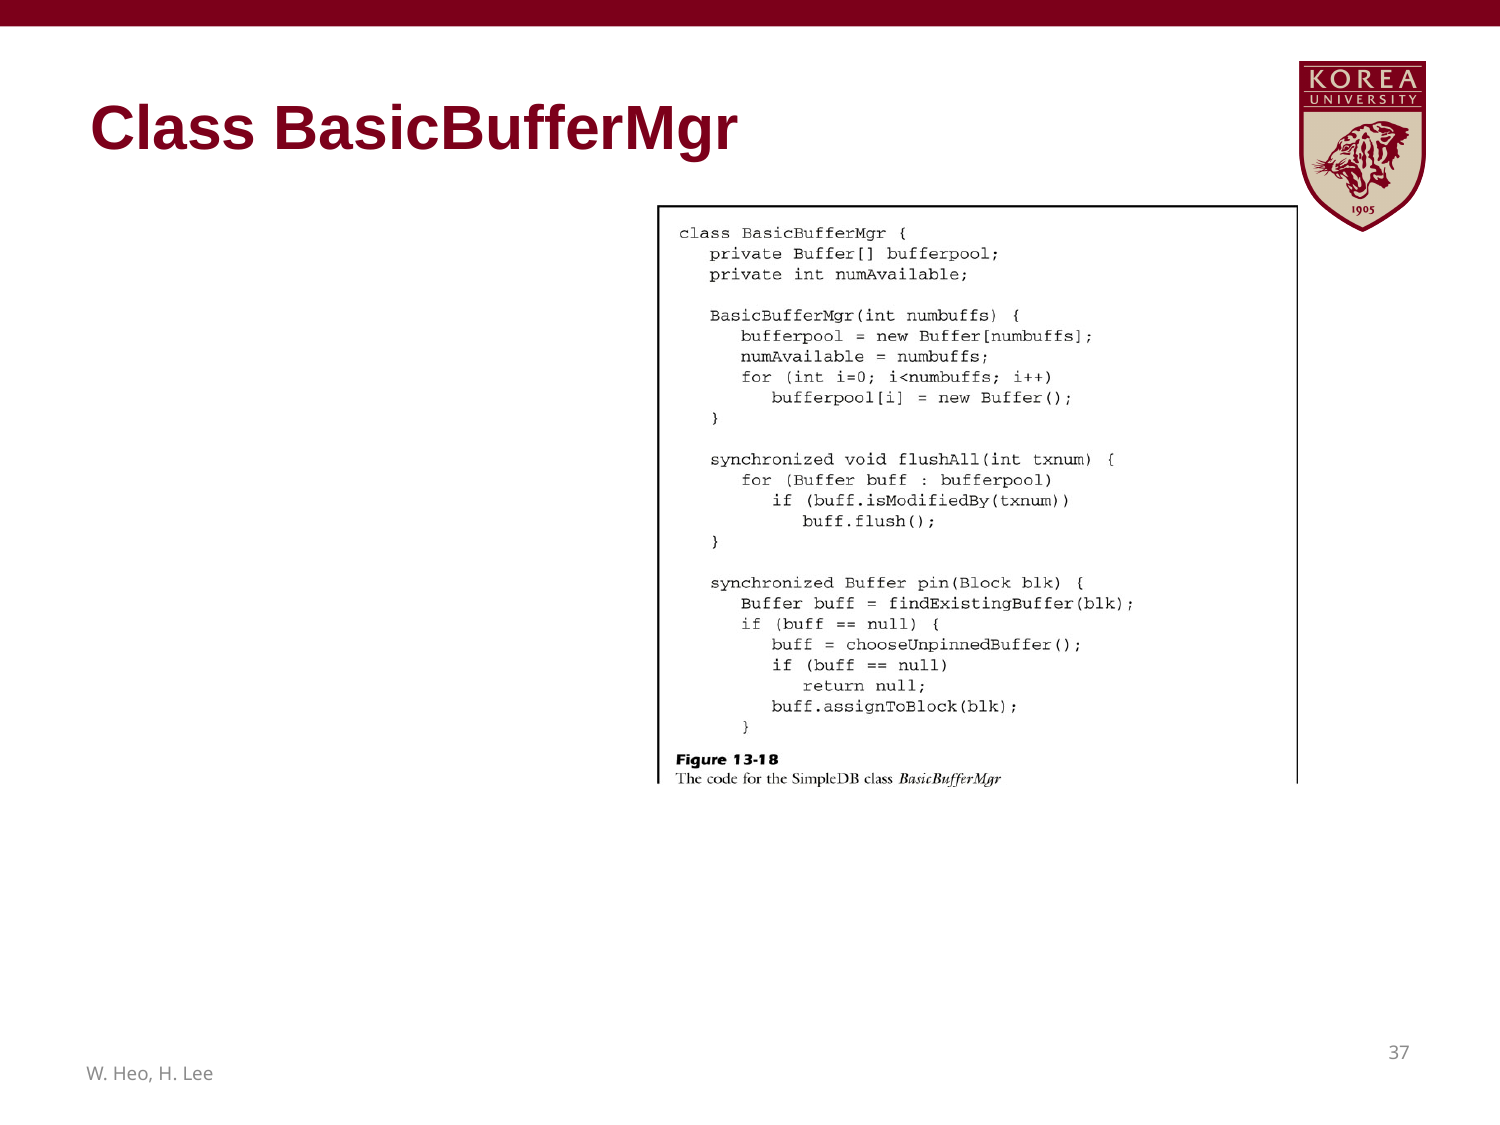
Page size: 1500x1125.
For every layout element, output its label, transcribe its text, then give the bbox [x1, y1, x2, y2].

picture [1299, 61, 1426, 232]
title Class BasicBufferMgr [75, 30, 1425, 219]
picture [657, 204, 1298, 787]
slide_number 36 [1074, 1023, 1425, 1084]
